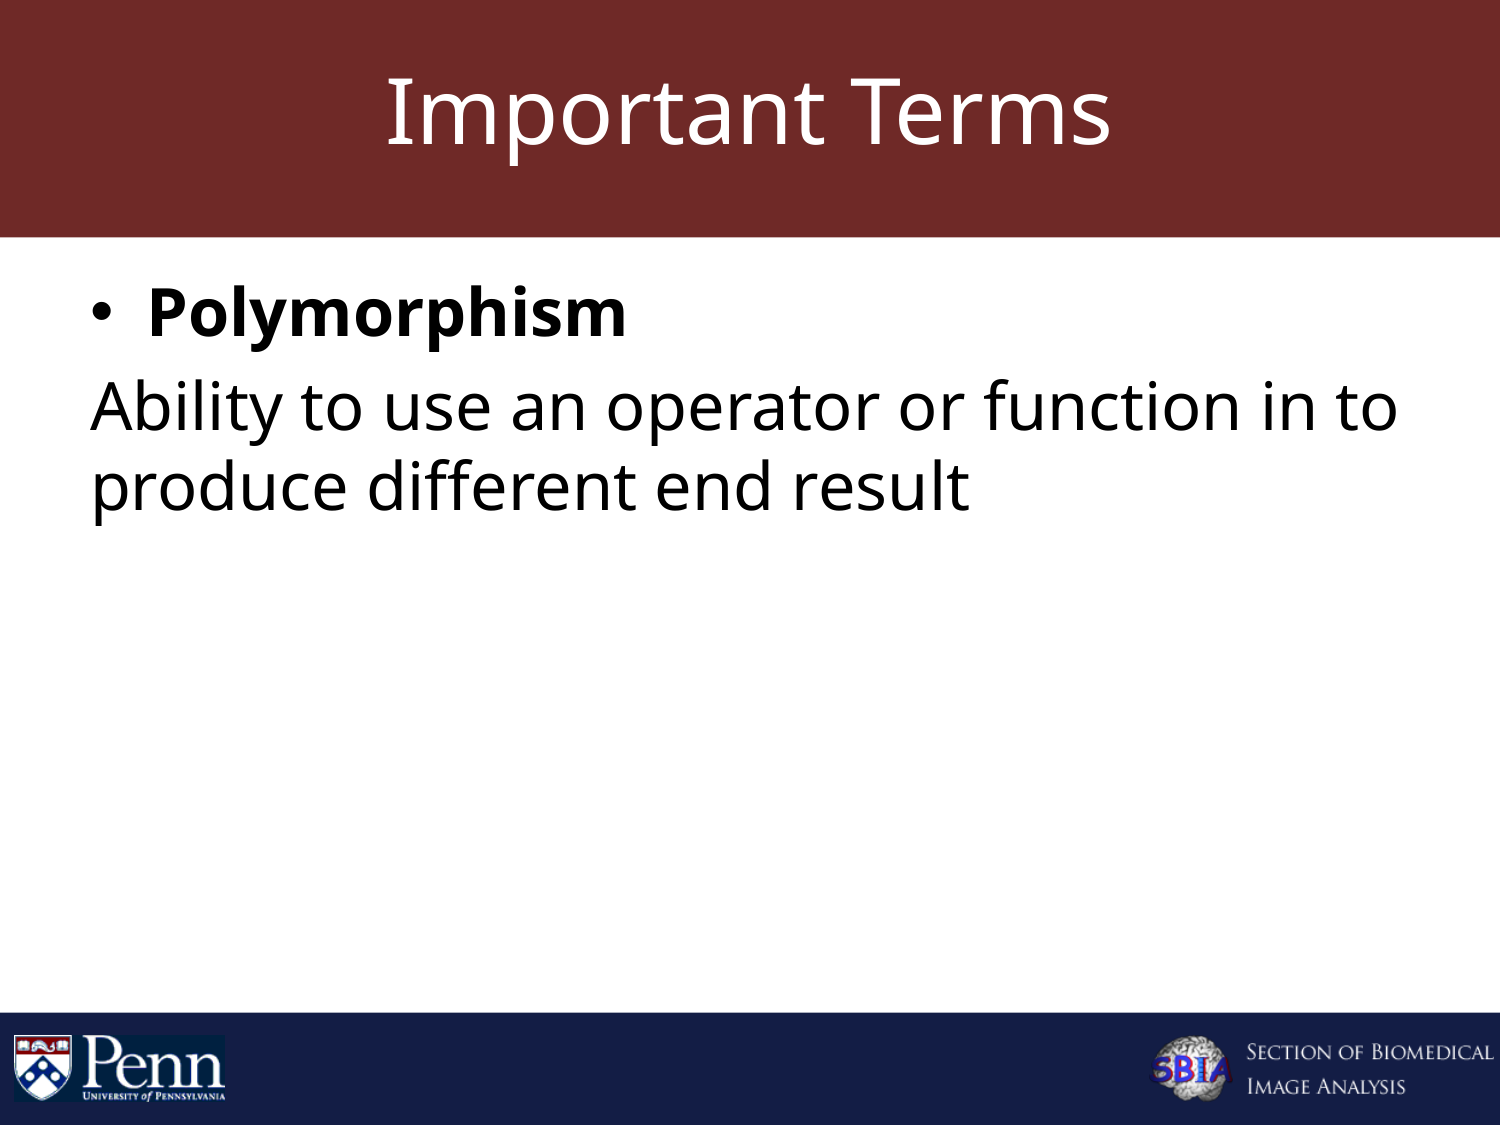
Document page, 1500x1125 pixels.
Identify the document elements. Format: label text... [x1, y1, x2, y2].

picture [14, 1035, 225, 1102]
list Polymorphism Ability to use an operator or function in to produce different end result [75, 262, 1425, 1013]
title Important Terms [75, 45, 1425, 238]
picture [1149, 1034, 1494, 1103]
